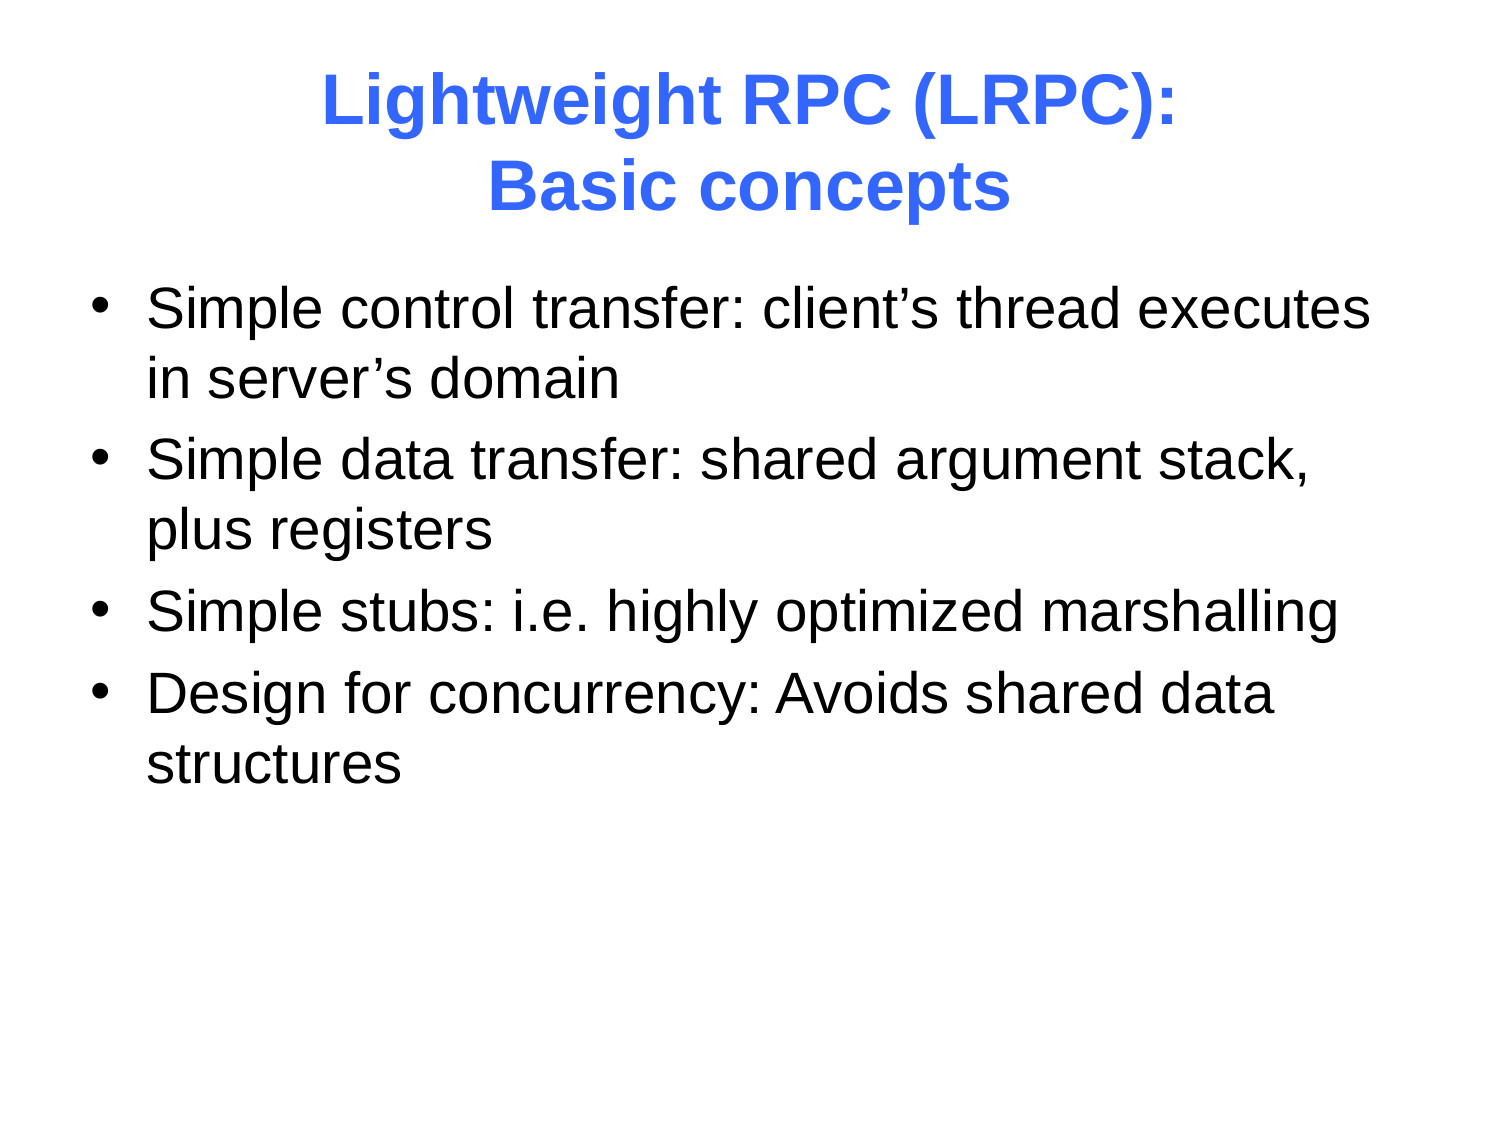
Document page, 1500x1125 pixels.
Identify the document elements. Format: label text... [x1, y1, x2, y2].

list Simple control transfer: client’s thread executes in server’s domain Simple data transfer: shared argument stack, plus registers Simple stubs: i.e. highly optimized marshalling Design for concurrency: Avoids shared data structures [75, 262, 1425, 1005]
title Lightweight RPC (LRPC): Basic concepts [75, 45, 1425, 233]
